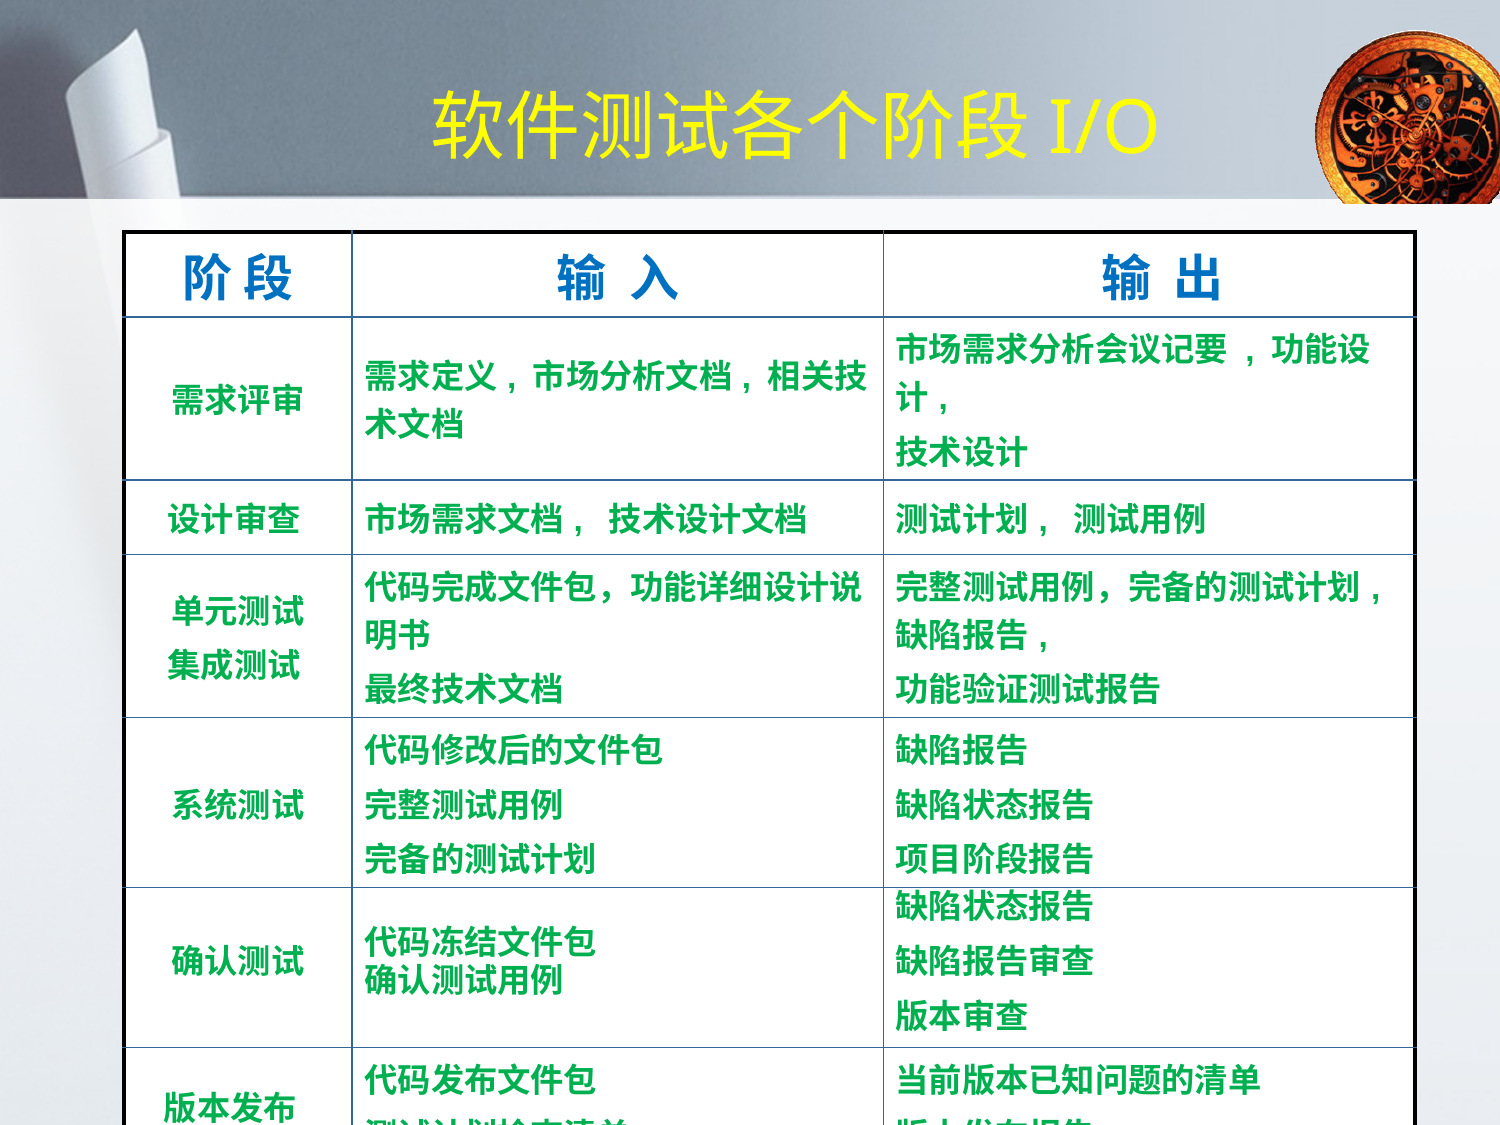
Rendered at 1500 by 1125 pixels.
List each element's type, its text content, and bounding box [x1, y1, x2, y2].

table_cell 代码发布文件包 测试计划检查清单 [353, 1048, 883, 1125]
table_cell 单元测试 集成测试 [126, 555, 351, 717]
table_cell 当前版本已知问题的清单 版本发布报告 [884, 1048, 1413, 1125]
table_header 输 出 [884, 234, 1413, 316]
picture [0, 0, 1500, 204]
table_cell 设计审查 [126, 481, 351, 554]
table_cell 代码修改后的文件包 完整测试用例 完备的测试计划 [353, 718, 883, 887]
table_cell 缺陷报告 缺陷状态报告 项目阶段报告 [884, 718, 1413, 887]
table_cell 需求评审 [126, 318, 351, 479]
table_cell 版本发布 [126, 1048, 351, 1125]
table_cell 测试计划, 测试用例 [884, 481, 1413, 554]
table_header 输 入 [353, 234, 883, 316]
table_cell 市场需求分析会议记要 , 功能设计, 技术设计 [884, 318, 1413, 479]
table_cell 代码冻结文件包 确认测试用例 [353, 888, 883, 1047]
table_header 阶 段 [126, 234, 351, 316]
title 软件测试各个阶段I/O [336, 54, 1256, 193]
table_cell 缺陷状态报告 缺陷报告审查 版本审查 [884, 888, 1413, 1047]
table_cell 市场需求文档, 技术设计文档 [353, 481, 883, 554]
table_cell 确认测试 [126, 888, 351, 1047]
table_cell 系统测试 [126, 718, 351, 887]
table_cell 代码完成文件包，功能详细设计说明书 最终技术文档 [353, 555, 883, 717]
table_cell 完整测试用例，完备的测试计划, 缺陷报告, 功能验证测试报告 [884, 555, 1413, 717]
table_cell 需求定义, 市场分析文档, 相关技术文档 [353, 318, 883, 479]
